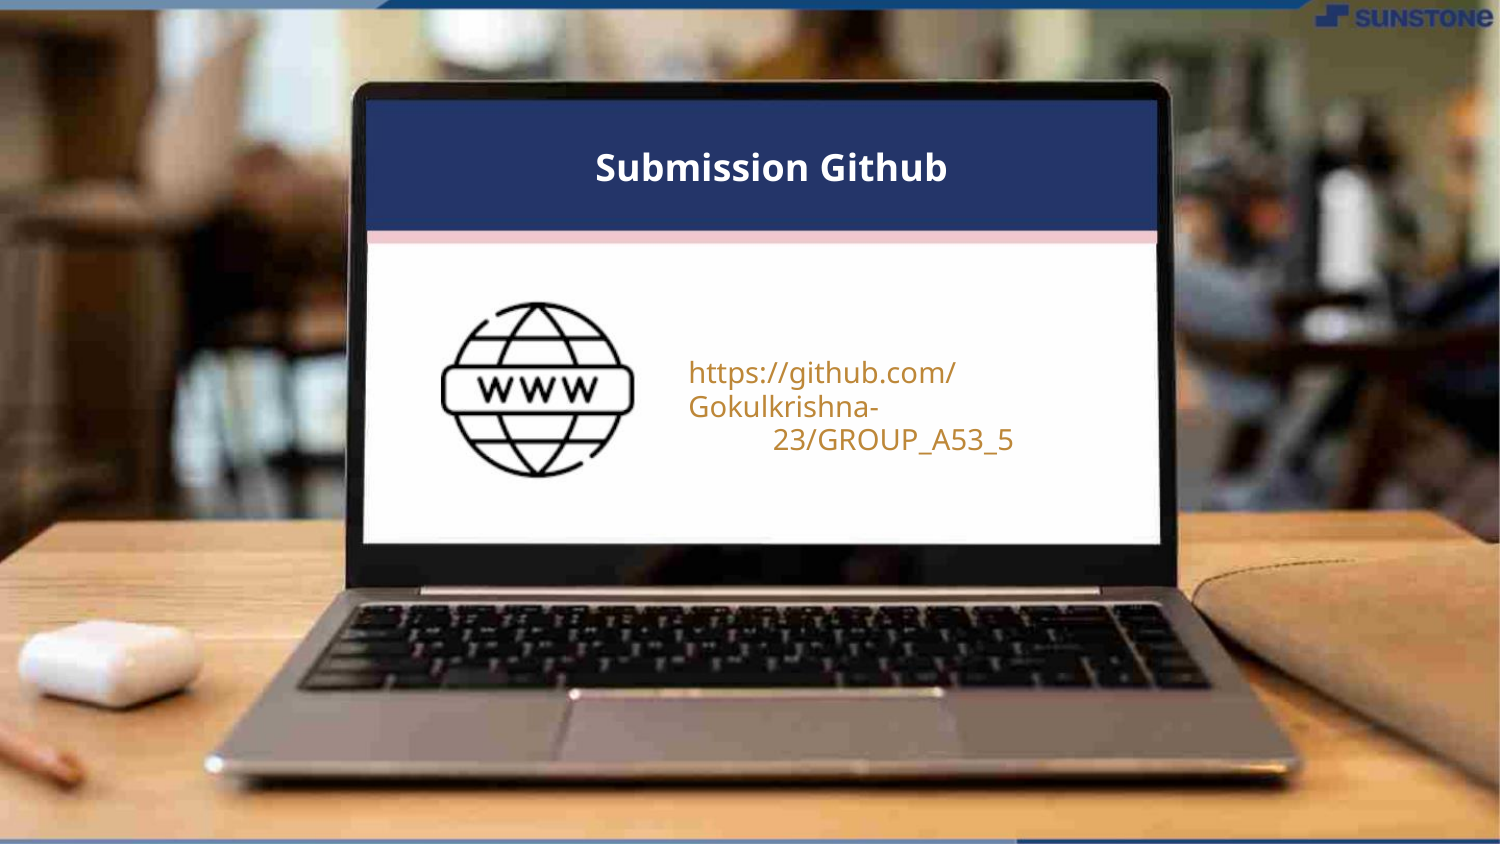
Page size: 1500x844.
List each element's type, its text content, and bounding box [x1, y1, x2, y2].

text_box [0, 0, 1500, 844]
text_box https://github.com/Gokulkrishna- 23/GROUP_A53_5 [688, 356, 1129, 457]
text_box Submission Github [595, 147, 954, 189]
